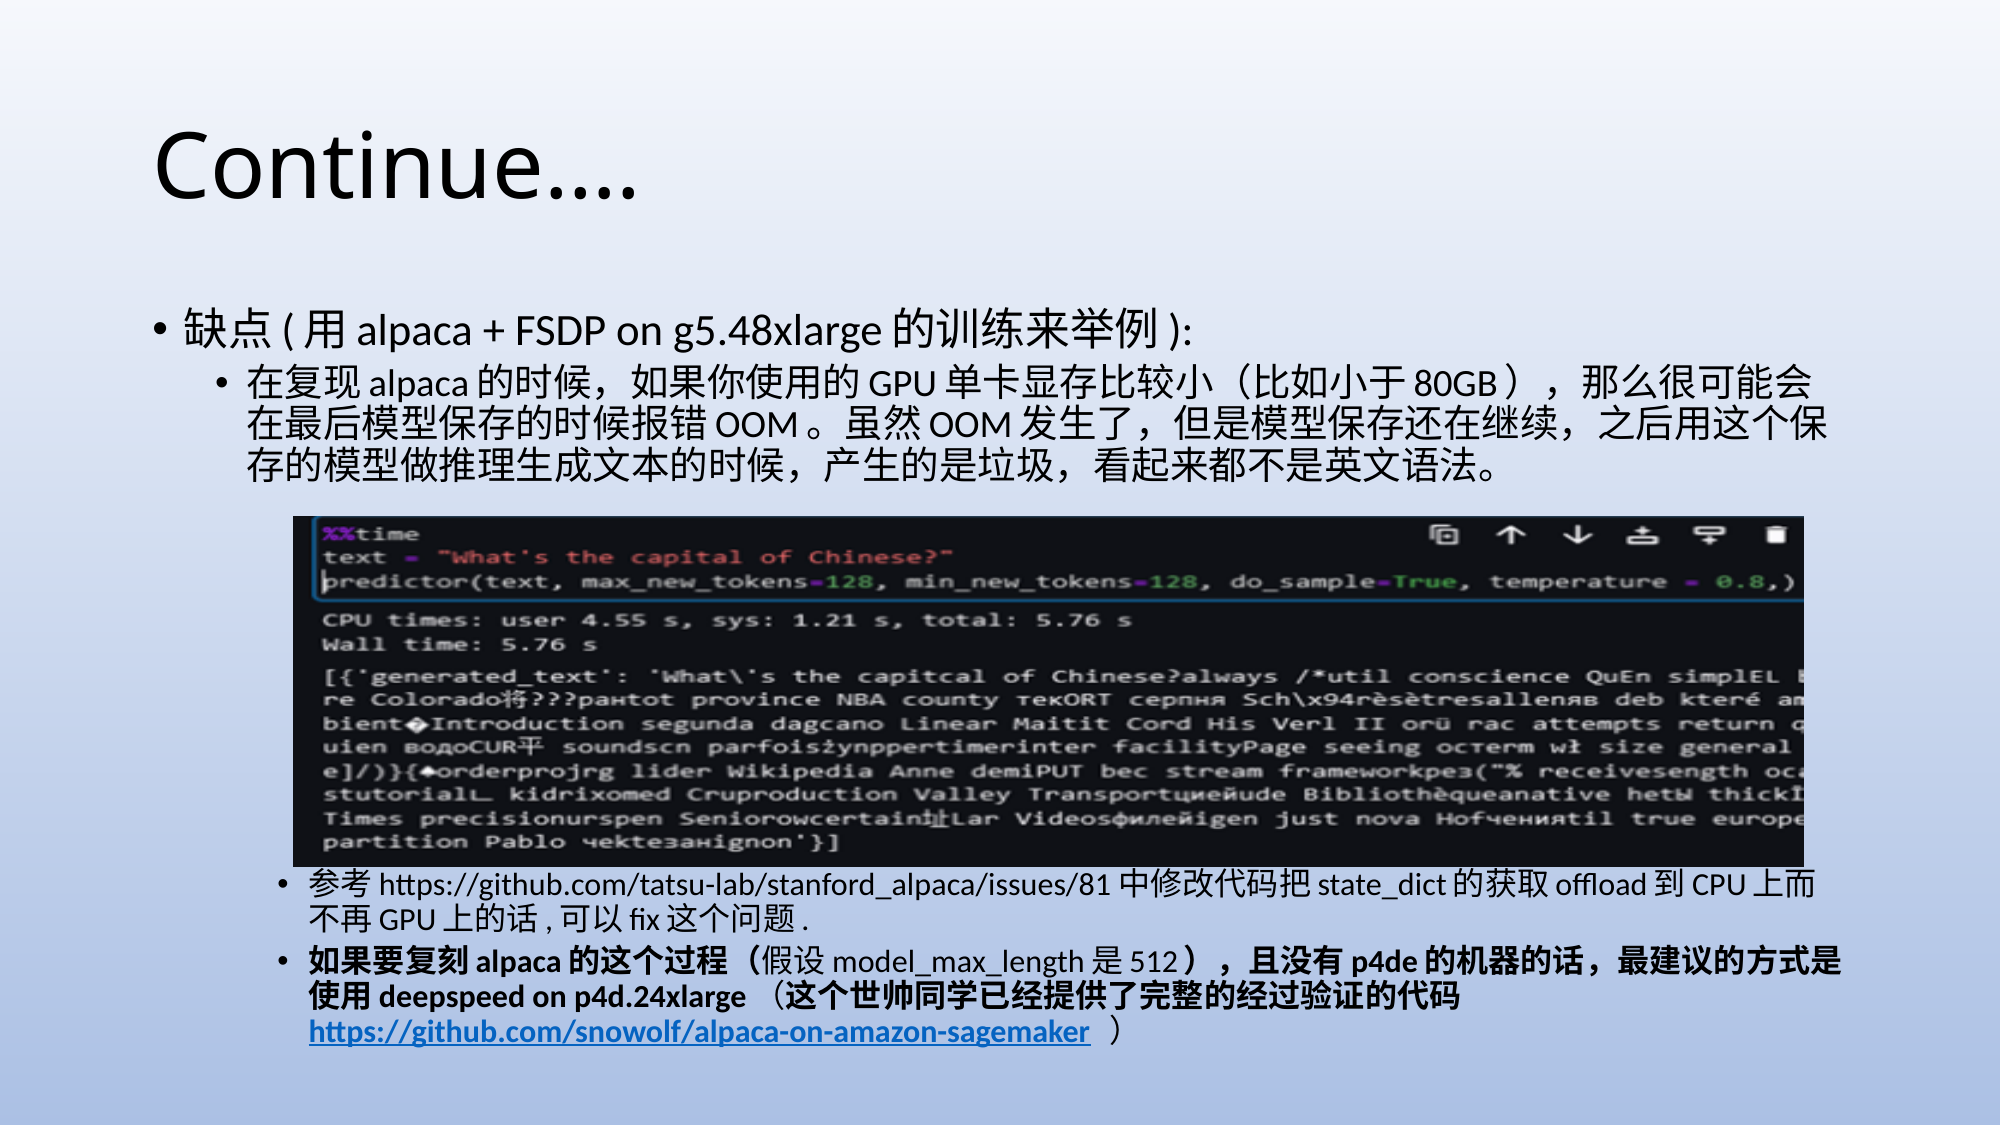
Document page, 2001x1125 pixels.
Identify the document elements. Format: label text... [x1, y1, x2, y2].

list 缺点(用alpaca + FSDP on g5.48xlarge的训练来举例): 在复现alpaca的时候，如果你使用的GPU单卡显存比较小（比如小于80GB），那么很可能会在最后模型保存的时候报错OOM。虽然OOM发生了，但是模型保存还在继续，之后用这个保存的模型做推理生成文本的时候，产生的是垃圾，看起来都不是英文语法。 参考https://github.com/tatsu-lab/stanford_alpaca/issues/81中修改代码把state_dict的获取offload到CPU上而不再GPU上的话,可以fix这个问题. 如果要复刻alpaca的这个过程（假设model_max_length是512），且没有p4de的机器的话，最建议的方式是使用deepspeed on p4d.24xlarge（这个世帅同学已经提供了完整的经过验证的代码 https://github.com/snowolf/alpaca-on-amazon-sagemaker ） [137, 299, 1863, 1066]
title Continue…. [137, 59, 1863, 278]
picture [293, 516, 1804, 867]
